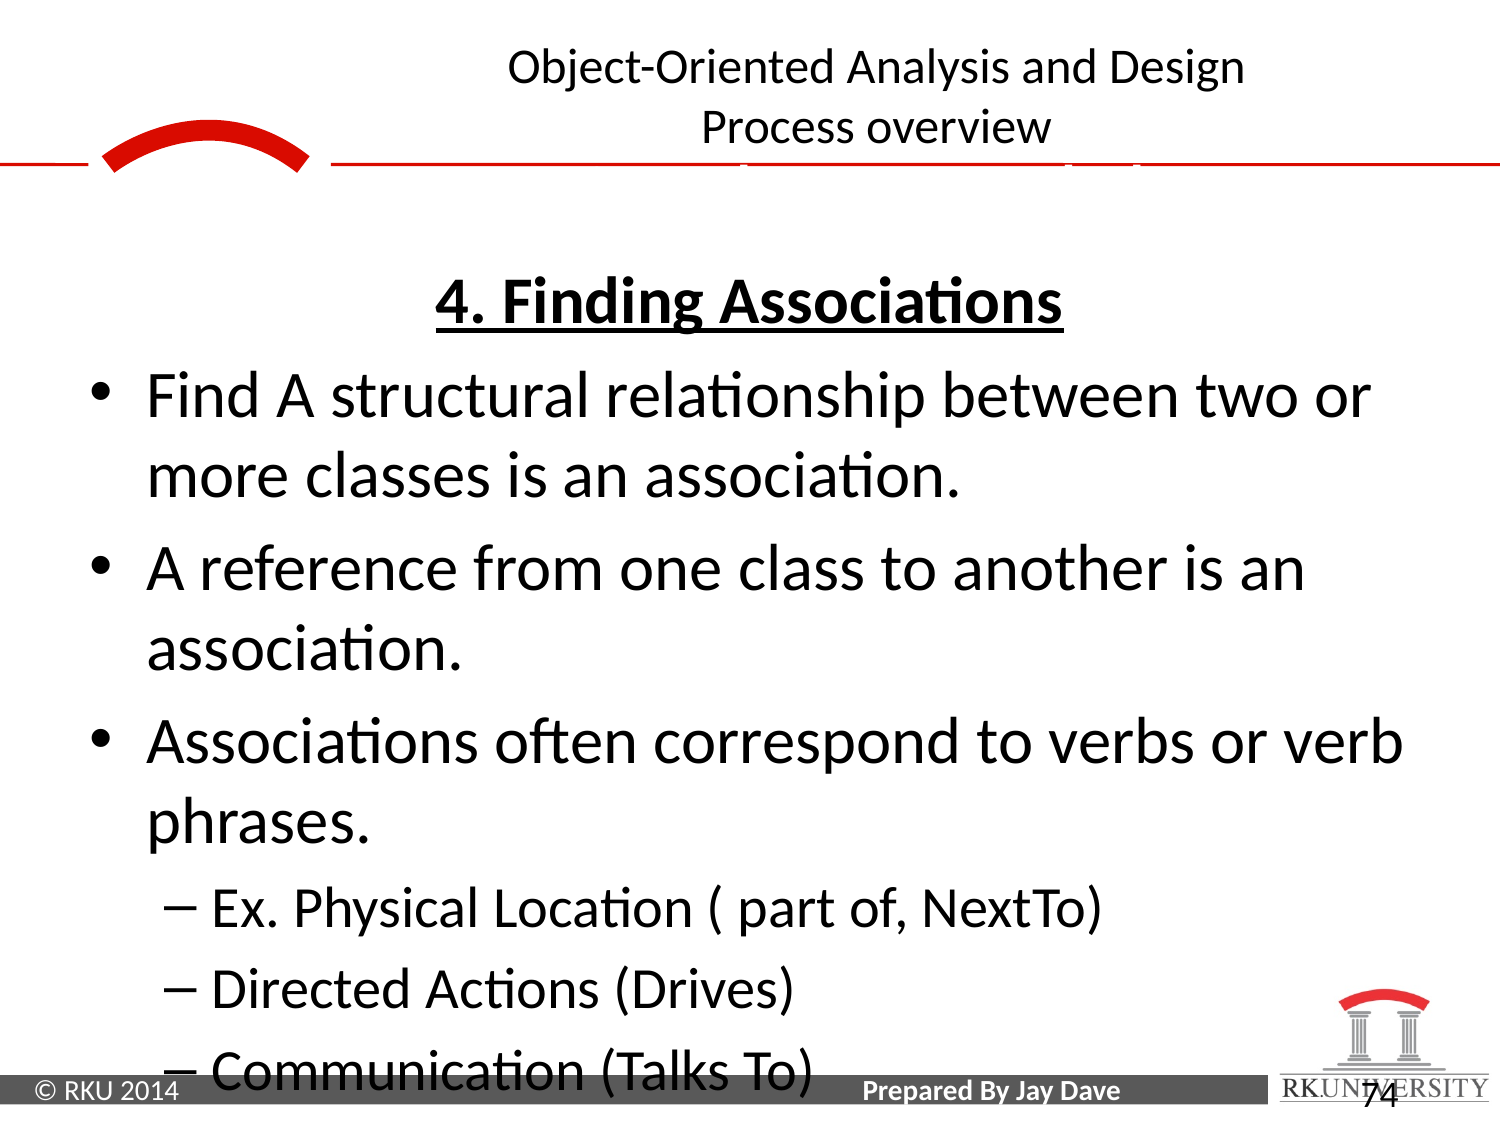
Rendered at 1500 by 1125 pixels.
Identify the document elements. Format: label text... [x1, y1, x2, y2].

list 4. Finding Associations Find A structural relationship between two or more classes is an association. A reference from one class to another is an association. Associations often correspond to verbs or verb phrases. Ex. Physical Location ( part of, NextTo) Directed Actions (Drives) Communication (Talks To) [75, 249, 1425, 1009]
picture [1268, 963, 1500, 1125]
slide_number 74 [1345, 1062, 1467, 1108]
text_box Domain Class Model [74, 137, 1425, 220]
